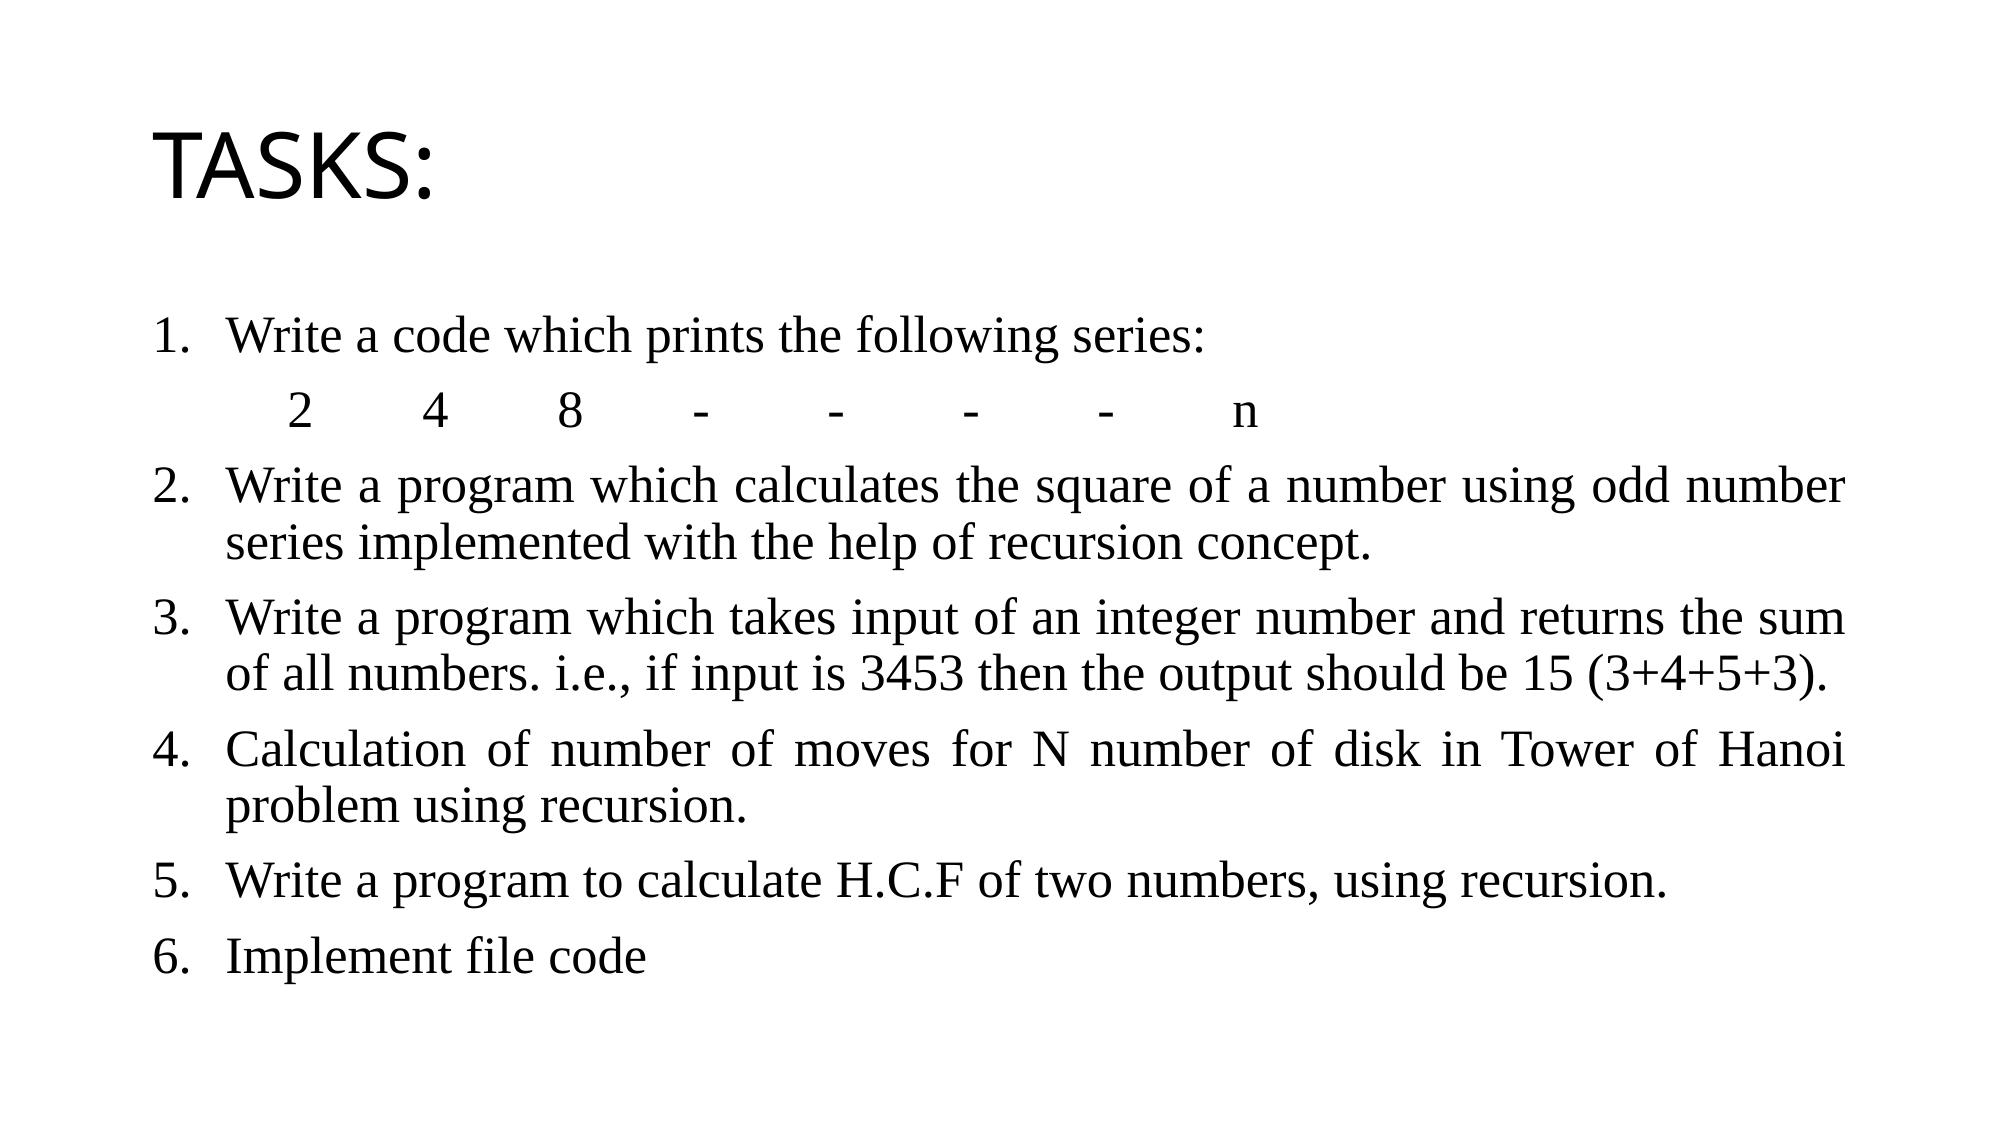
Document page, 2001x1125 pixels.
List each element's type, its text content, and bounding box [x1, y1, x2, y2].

list Write a code which prints the following series: 2 4 8 - - - - n Write a program which calculates the square of a number using odd number series implemented with the help of recursion concept. Write a program which takes input of an integer number and returns the sum of all numbers. i.e., if input is 3453 then the output should be 15 (3+4+5+3). Calculation of number of moves for N number of disk in Tower of Hanoi problem using recursion. Write a program to calculate H.C.F of two numbers, using recursion. Implement file code [137, 299, 1863, 1014]
title TASKS: [137, 59, 1863, 278]
